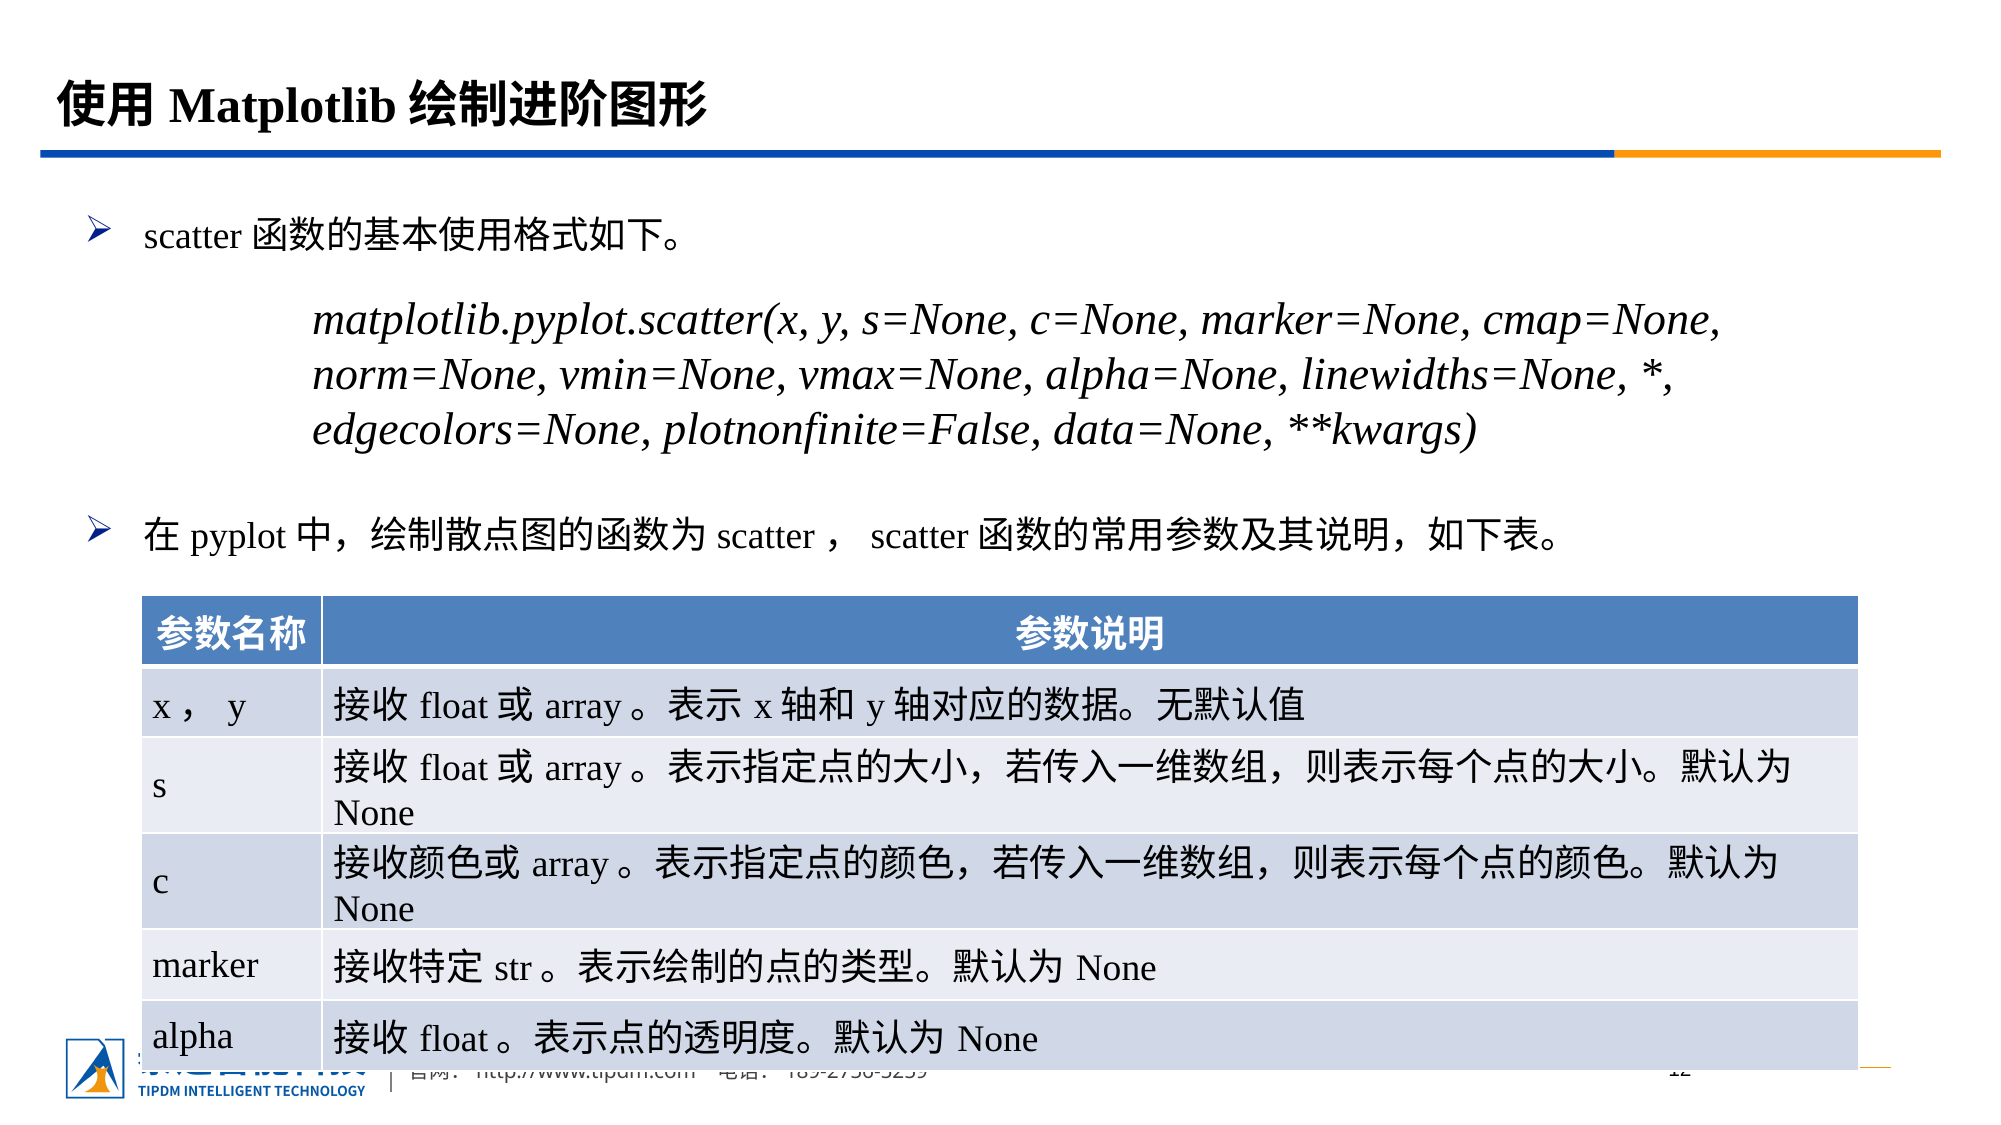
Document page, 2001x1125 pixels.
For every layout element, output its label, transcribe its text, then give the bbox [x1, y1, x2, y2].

table_cell x，y [142, 669, 321, 736]
table_header 参数说明 [323, 596, 1858, 664]
text_box matplotlib.pyplot.scatter(x, y, s=None, c=None, marker=None, cmap=None, norm=None, vmin=None, vmax=None, alpha=None, linewidths=None, *, edgecolors=None, plotnonfinite=False, data=None, **kwargs) [238, 280, 1842, 461]
list scatter函数的基本使用格式如下。 在pyplot中，绘制散点图的函数为scatter，scatter函数的常用参数及其说明，如下表。 [69, 181, 1892, 1010]
table_cell 接收颜色或array。表示指定点的颜色，若传入一维数组，则表示每个点的颜色。默认为None [323, 834, 1858, 928]
title 使用Matplotlib绘制进阶图形 [41, 58, 1842, 146]
picture [52, 1028, 378, 1107]
table_cell 接收float或array。表示指定点的大小，若传入一维数组，则表示每个点的大小。默认为None [323, 738, 1858, 832]
table_cell 接收float。表示点的透明度。默认为None [323, 1001, 1858, 1070]
table_cell s [142, 738, 321, 832]
table_cell 接收float或array。表示x轴和y轴对应的数据。无默认值 [323, 669, 1858, 736]
table_cell 接收特定str。表示绘制的点的类型。默认为None [323, 930, 1858, 999]
table_cell alpha [142, 1001, 321, 1070]
table_header 参数名称 [142, 596, 321, 664]
table_cell c [142, 834, 321, 928]
table_cell marker [142, 930, 321, 999]
